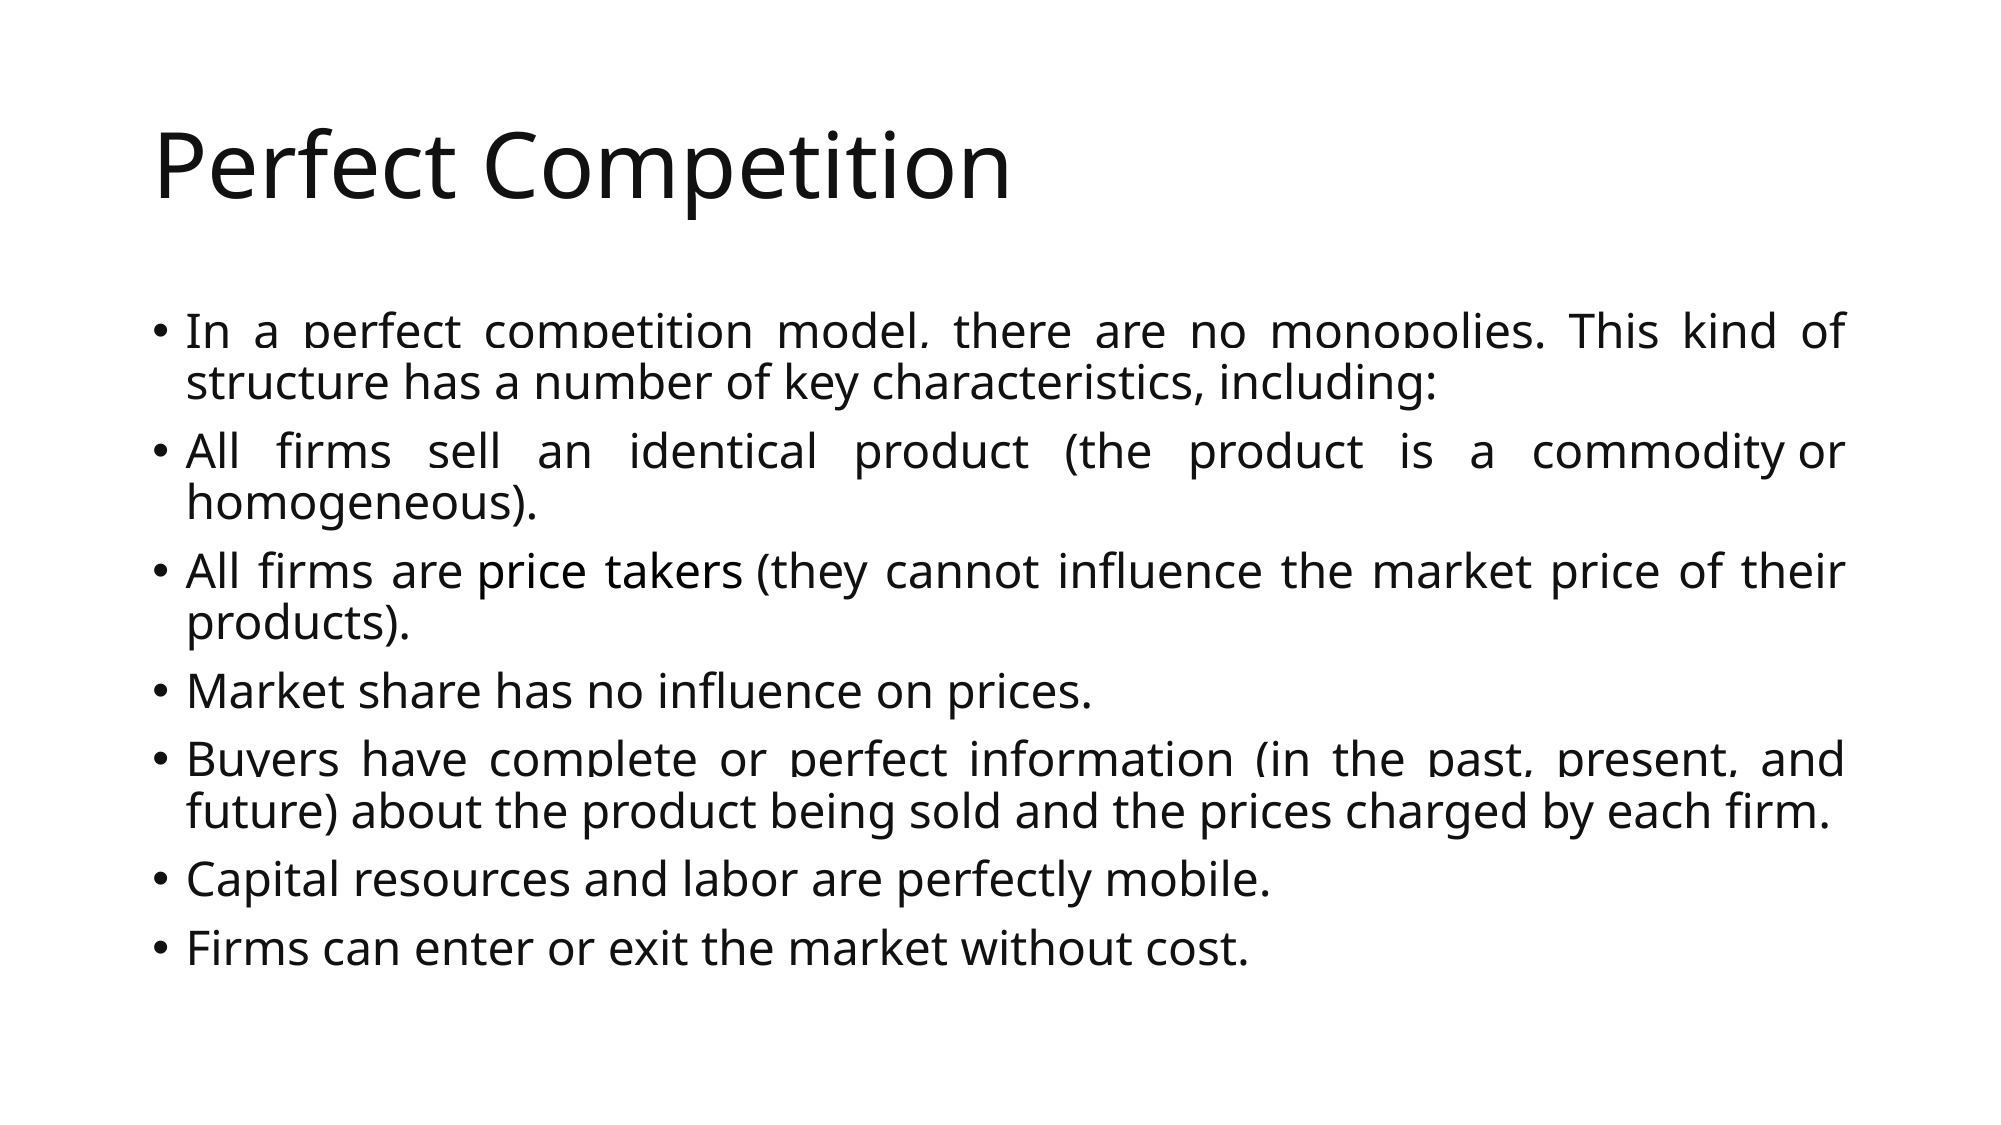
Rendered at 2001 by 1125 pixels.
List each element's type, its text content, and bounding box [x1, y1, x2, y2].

title Perfect Competition [137, 59, 1863, 278]
list In a perfect competition model, there are no monopolies. This kind of structure has a number of key characteristics, including: All firms sell an identical product (the product is a commodity or homogeneous). All firms are price takers (they cannot influence the market price of their products). Market share has no influence on prices. Buyers have complete or perfect information (in the past, present, and future) about the product being sold and the prices charged by each firm. Capital resources and labor are perfectly mobile. Firms can enter or exit the market without cost. [137, 299, 1863, 1014]
